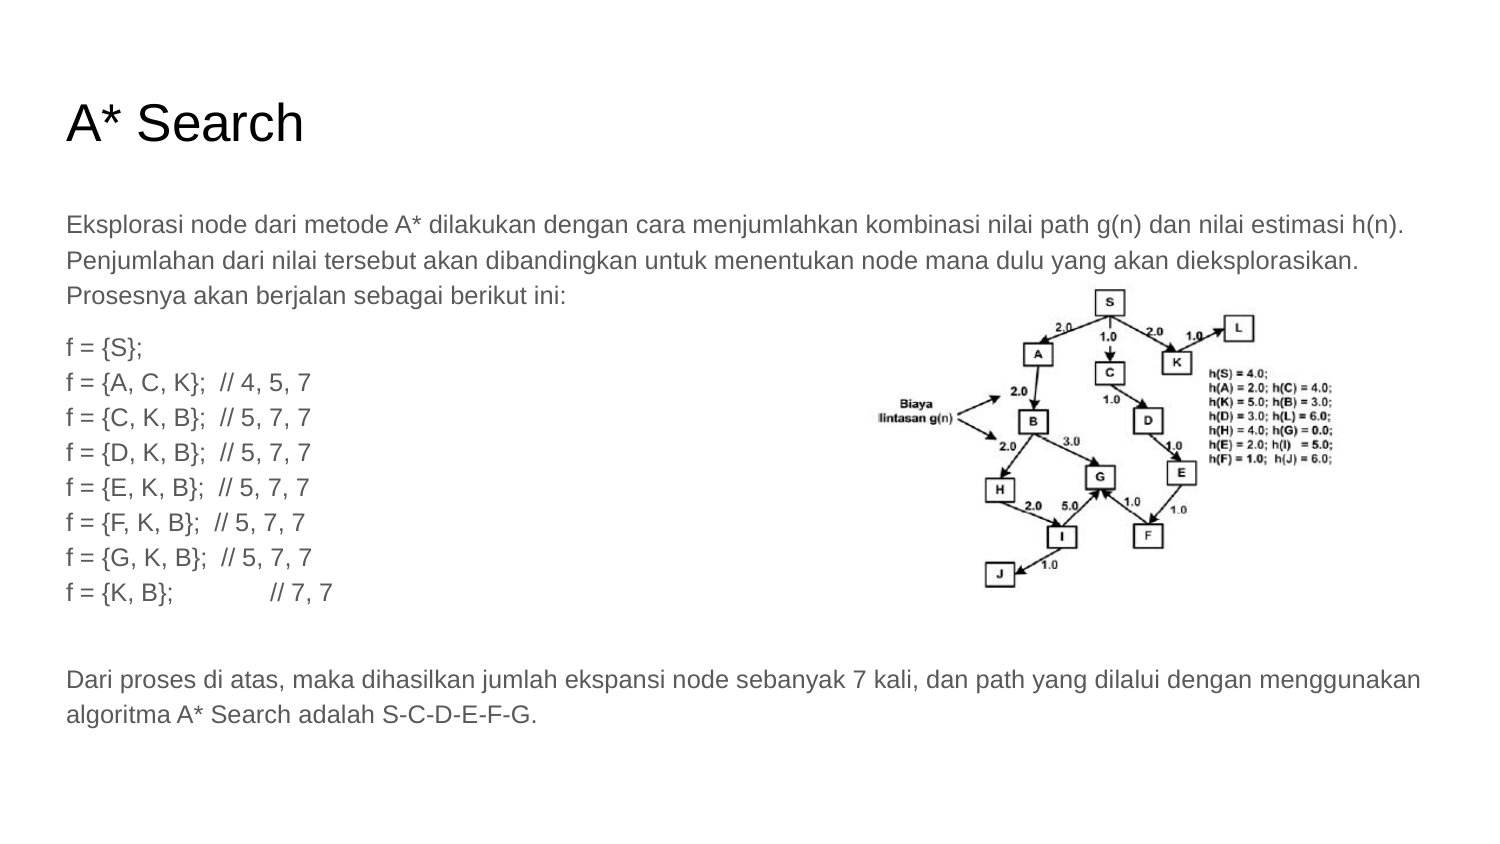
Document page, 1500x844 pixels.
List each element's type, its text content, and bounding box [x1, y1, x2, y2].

list Eksplorasi node dari metode A* dilakukan dengan cara menjumlahkan kombinasi nilai path g(n) dan nilai estimasi h(n). Penjumlahan dari nilai tersebut akan dibandingkan untuk menentukan node mana dulu yang akan dieksplorasikan. Prosesnya akan berjalan sebagai berikut ini: f = {S}; f = {A, C, K}; // 4, 5, 7 f = {C, K, B}; // 5, 7, 7 f = {D, K, B}; // 5, 7, 7 f = {E, K, B}; // 5, 7, 7 f = {F, K, B}; // 5, 7, 7 f = {G, K, B}; // 5, 7, 7 f = {K, B}; // 7, 7 Dari proses di atas, maka dihasilkan jumlah ekspansi node sebanyak 7 kali, dan path yang dilalui dengan menggunakan algoritma A* Search adalah S-C-D-E-F-G. [51, 189, 1449, 750]
title A* Search [51, 72, 1449, 167]
picture [870, 283, 1346, 594]
